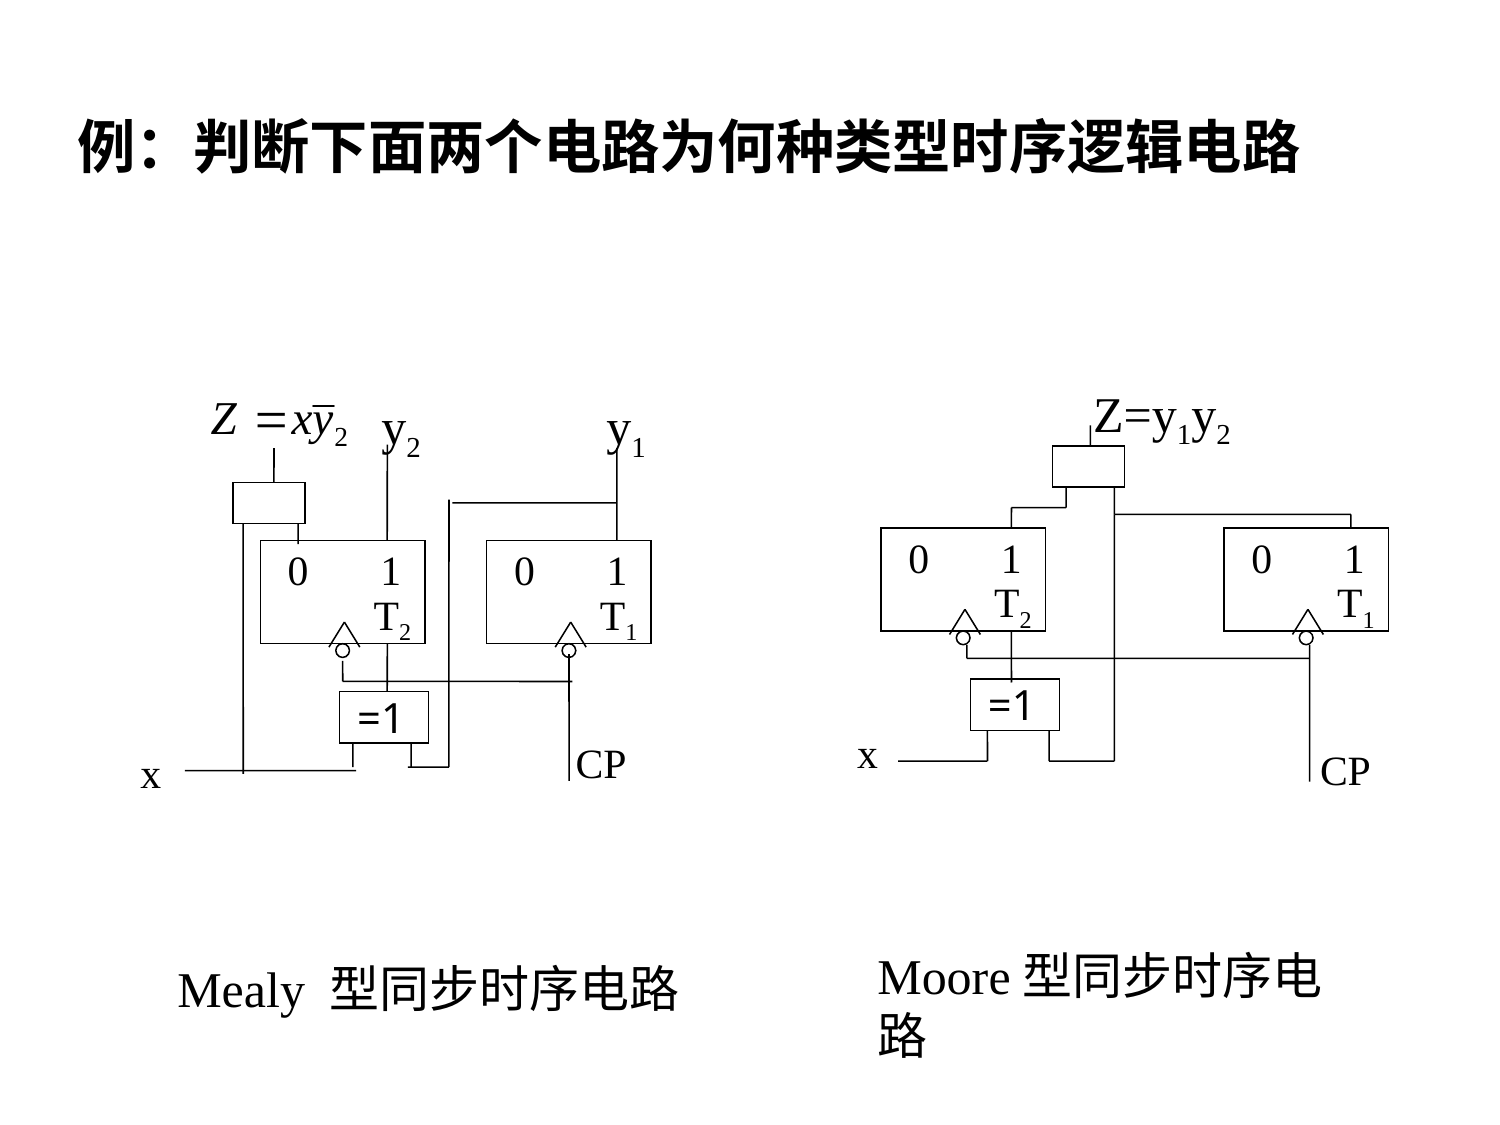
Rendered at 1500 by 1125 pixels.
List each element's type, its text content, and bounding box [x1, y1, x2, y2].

text_box Mealy 型同步时序电路 [162, 949, 713, 1025]
text_box Moore型同步时序电路 [862, 937, 1388, 1073]
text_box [140, 387, 663, 795]
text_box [856, 374, 1402, 788]
text_box 例：判断下面两个电路为何种类型时序逻辑电路 [62, 103, 1389, 188]
